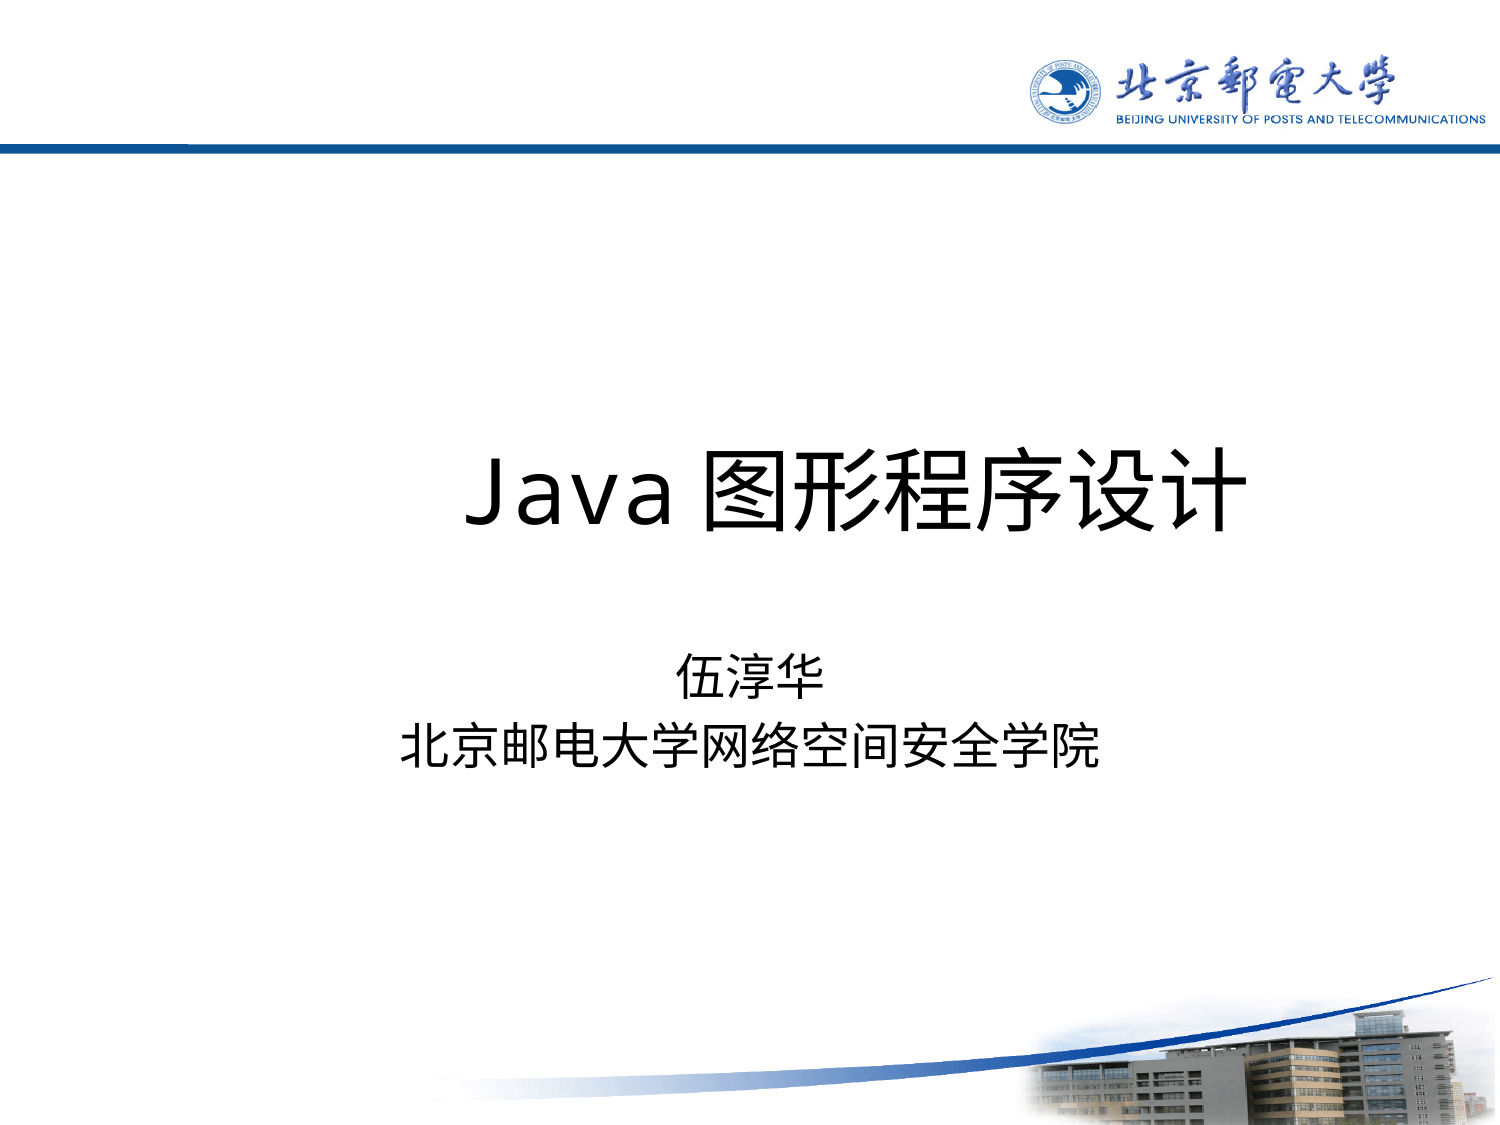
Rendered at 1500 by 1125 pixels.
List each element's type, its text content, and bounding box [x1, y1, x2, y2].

picture [1021, 54, 1500, 131]
title Java图形程序设计 [442, 366, 1500, 609]
subtitle 伍淳华 北京邮电大学网络空间安全学院 [224, 637, 1276, 926]
picture [431, 972, 1495, 1125]
